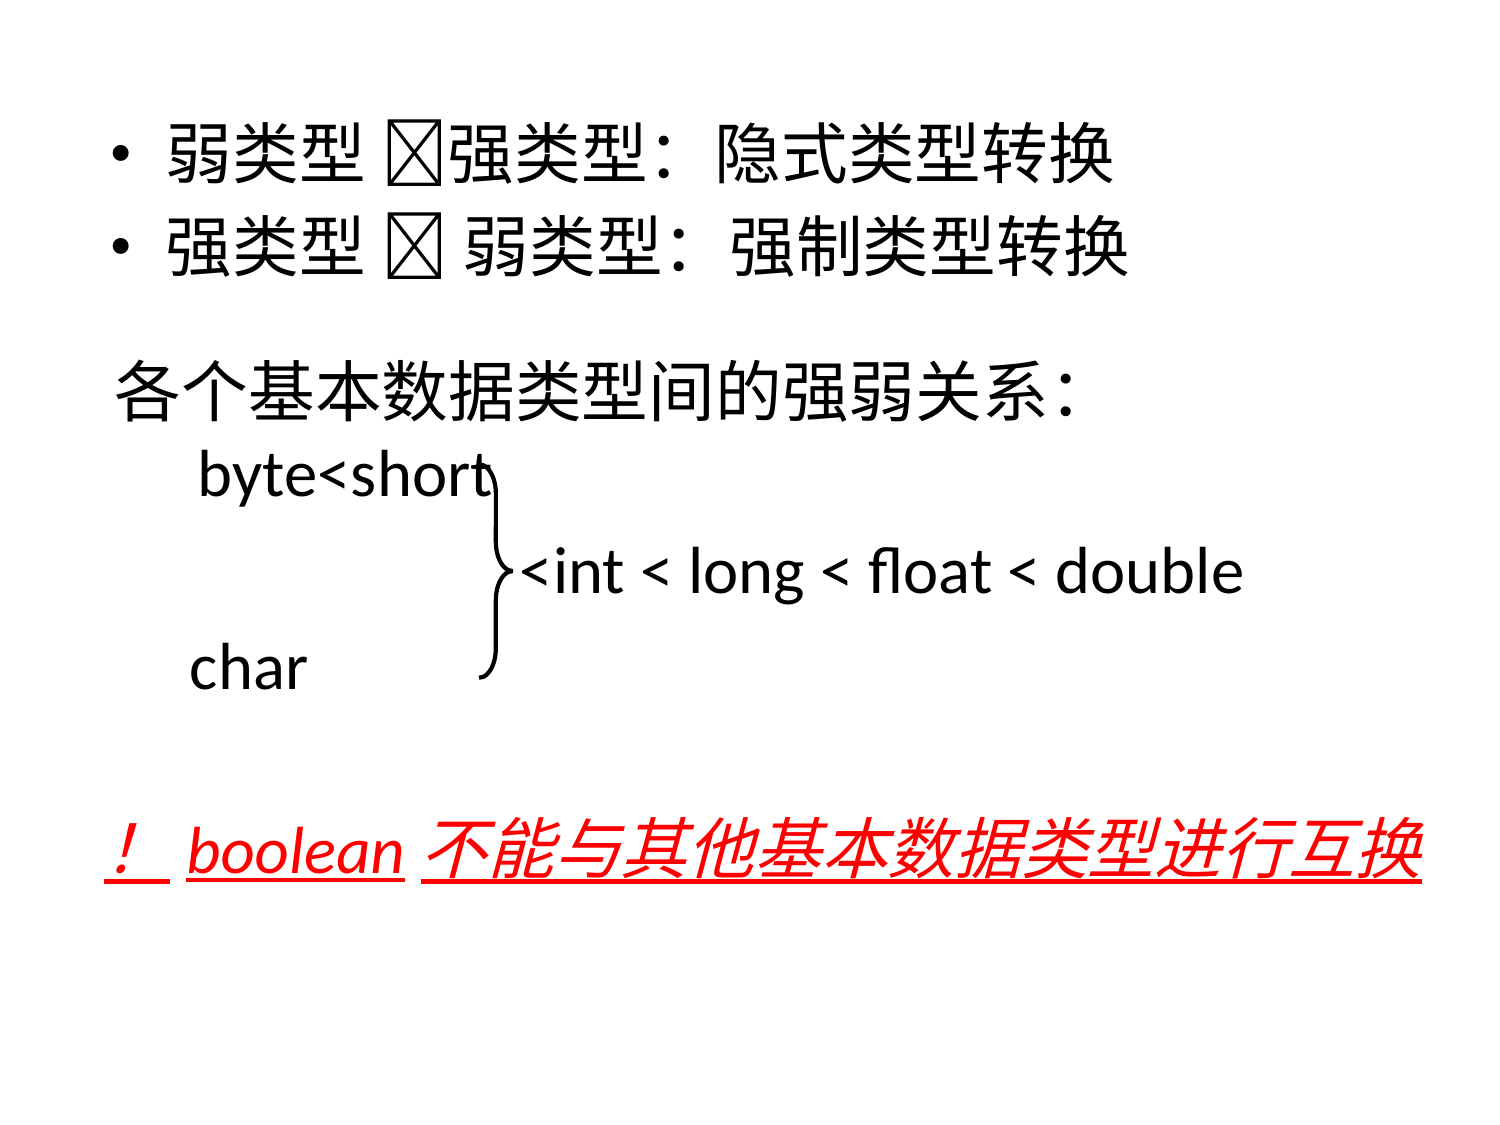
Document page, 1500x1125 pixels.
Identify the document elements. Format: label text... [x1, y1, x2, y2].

text_box 各个基本数据类型间的强弱关系： byte<short <int < long < float < double char [100, 342, 1398, 711]
list 弱类型 强类型：隐式类型转换 强类型  弱类型：强制类型转换 [94, 113, 1370, 343]
text_box ！boolean不能与其他基本数据类型进行互换 [88, 799, 1452, 895]
title 变量类型转换 [112, 0, 1388, 188]
text_box [479, 464, 513, 678]
